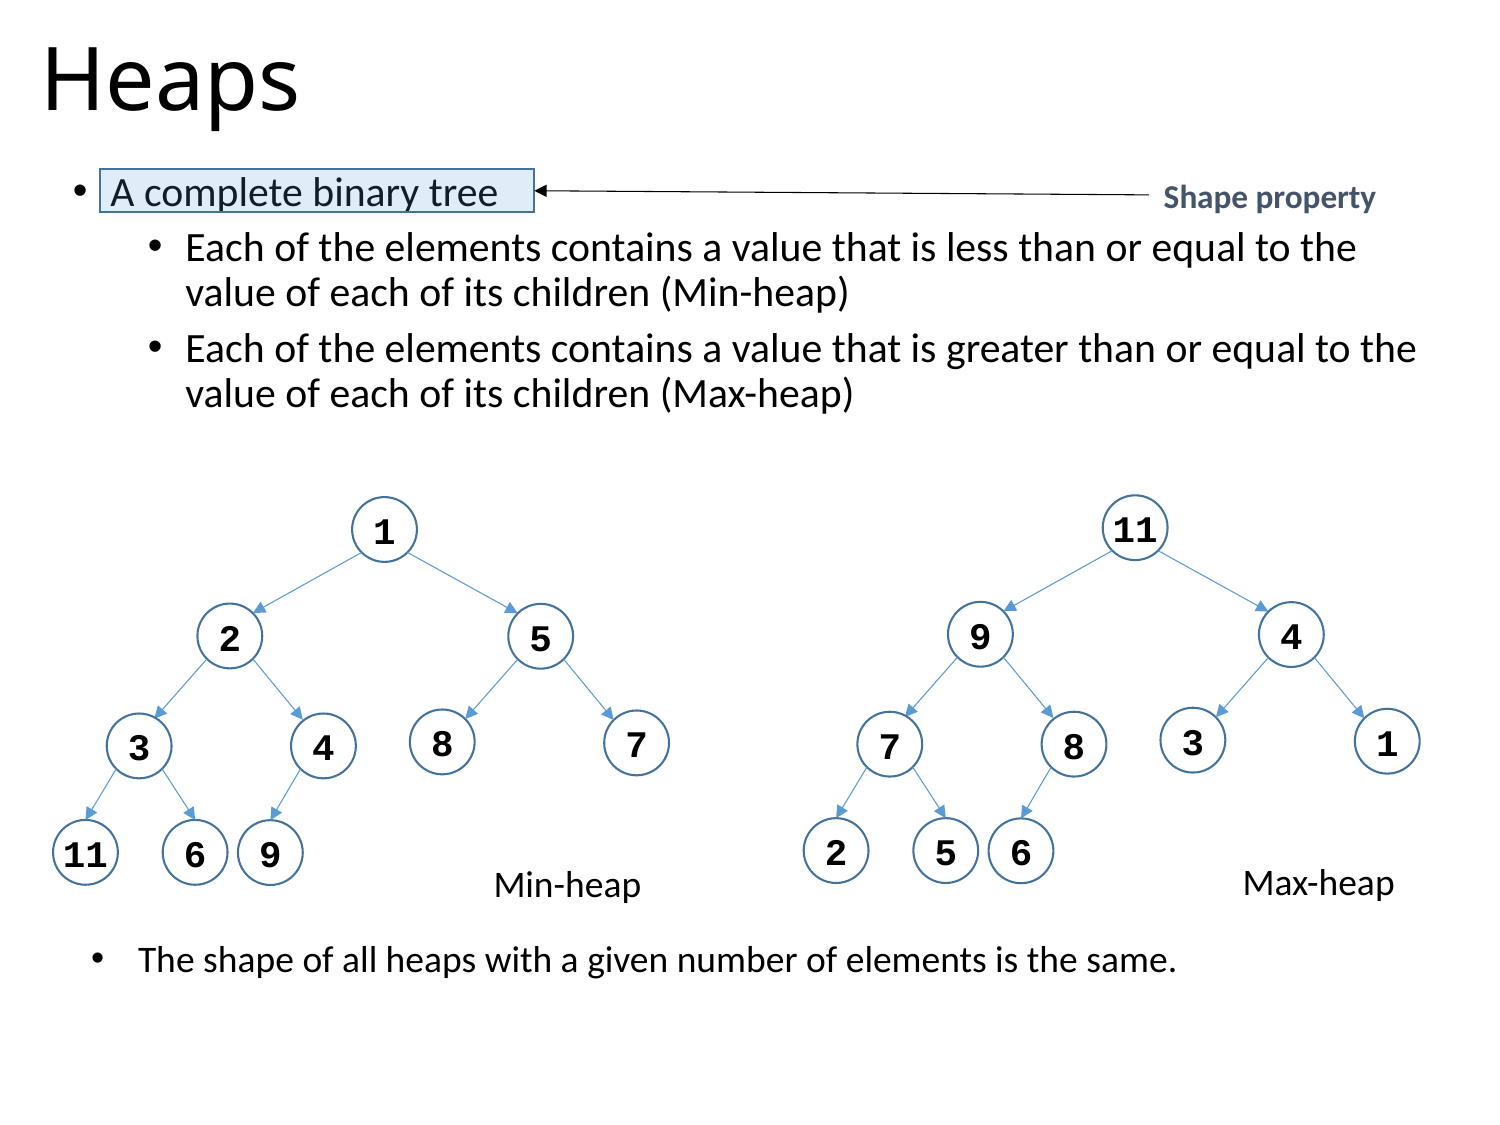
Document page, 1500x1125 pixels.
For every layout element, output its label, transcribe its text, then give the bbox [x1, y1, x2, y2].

title Heaps [25, 26, 1469, 138]
text_box [99, 168, 535, 213]
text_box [803, 495, 1448, 912]
text_box Shape property [1148, 167, 1471, 223]
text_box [52, 497, 699, 913]
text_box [534, 190, 1149, 196]
text_box The shape of all heaps with a given number of elements is the same. [76, 927, 1422, 988]
list A complete binary tree Each of the elements contains a value that is less than or equal to the value of each of its children (Min-heap) Each of the elements contains a value that is greater than or equal to the value of each of its children (Max-heap) [57, 162, 1468, 455]
